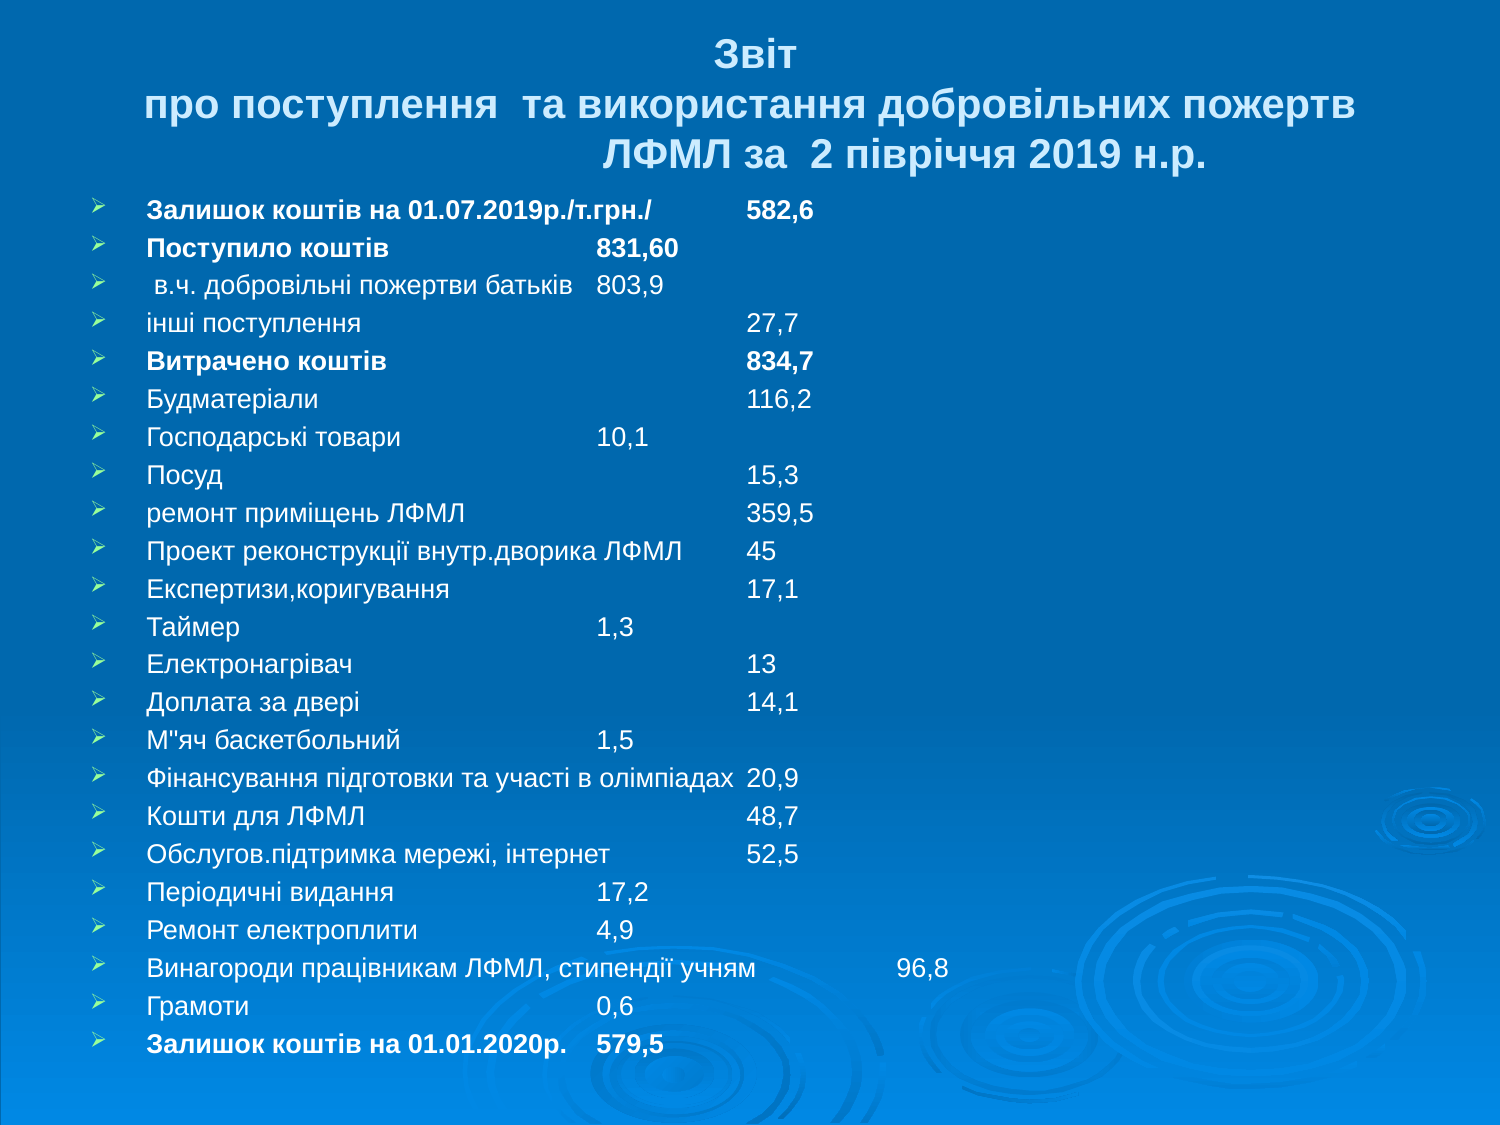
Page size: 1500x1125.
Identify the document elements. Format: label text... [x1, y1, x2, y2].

list Залишок коштів на 01.07.2019р./т.грн./ 582,6 Поступило коштів 831,60 в.ч. добровільні пожертви батьків 803,9 інші поступлення 27,7 Витрачено коштів 834,7 Будматеріали 116,2 Господарські товари 10,1 Посуд 15,3 ремонт приміщень ЛФМЛ 359,5 Проект реконструкції внутр.дворика ЛФМЛ 45 Експертизи,коригування 17,1 Таймер 1,3 Електронагрівач 13 Доплата за двері 14,1 М"яч баскетбольний 1,5 Фінансування підготовки та участі в олімпіадах 20,9 Кошти для ЛФМЛ 48,7 Обслугов.підтримка мережі, інтернет 52,5 Періодичні видання 17,2 Ремонт електроплити 4,9 Винагороди працівникам ЛФМЛ, стипендії учням 96,8 Грамоти 0,6 Залишок коштів на 01.01.2020р. 579,5 [74, 184, 1426, 1059]
title Звіт про поступлення та використання добровільних пожертв ЛФМЛ за 2 півріччя 2019 н.р. [74, 18, 1426, 184]
